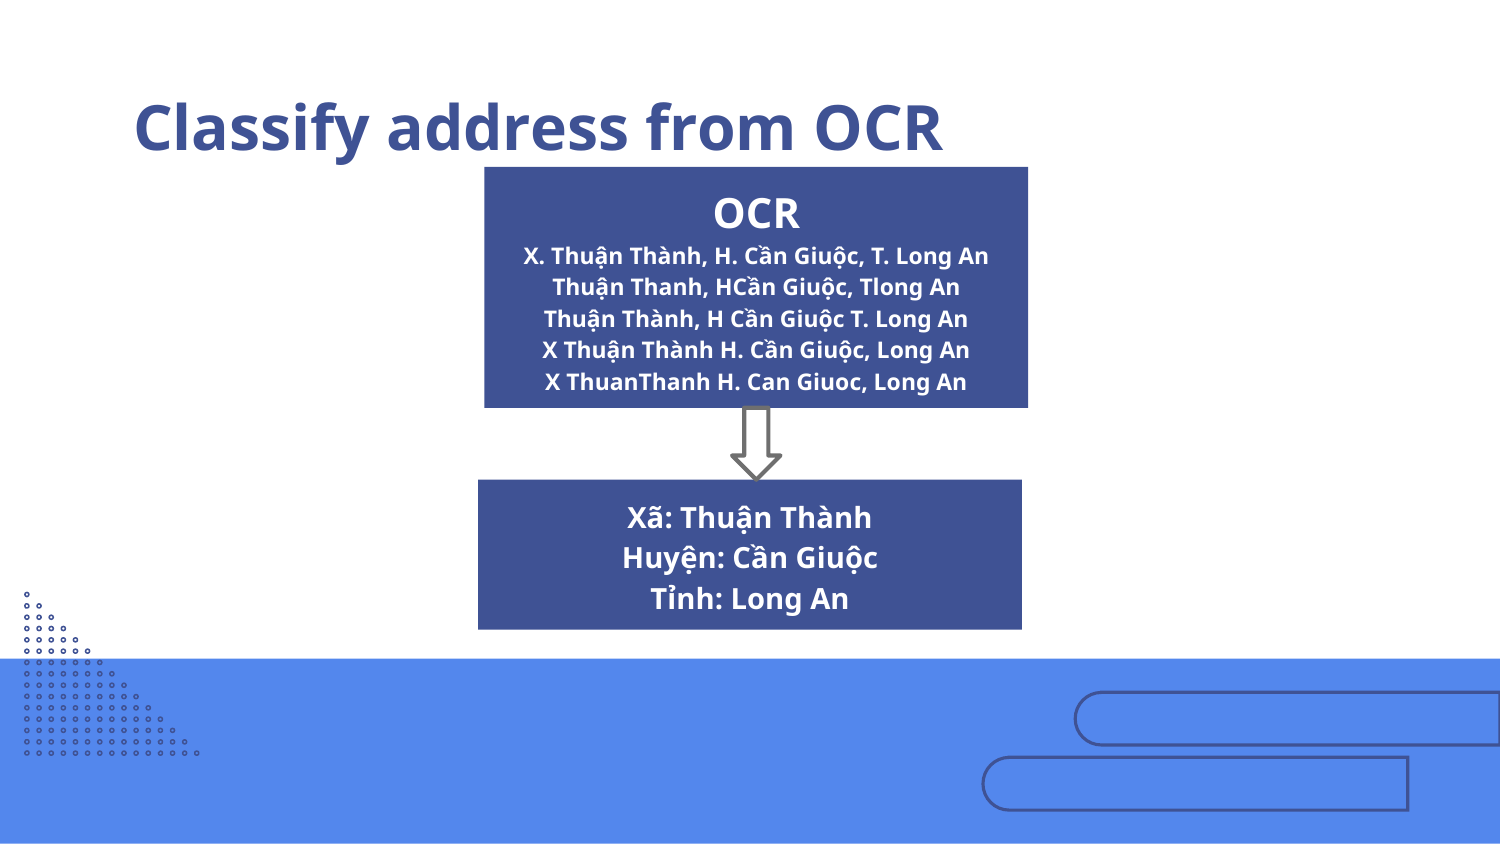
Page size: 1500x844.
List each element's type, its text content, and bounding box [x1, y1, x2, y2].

text_box OCR X. Thuận Thành, H. Cần Giuộc, T. Long An Thuận Thanh, HCần Giuộc, Tlong An Thuận Thành, H Cần Giuộc T. Long An X Thuận Thành H. Cần Giuộc, Long An X ThuanThanh H. Can Giuoc, Long An [484, 166, 1029, 408]
text_box [730, 405, 783, 482]
title Classify address from OCR [118, 72, 1382, 167]
text_box Xã: Thuận Thành Huyện: Cần Giuộc Tỉnh: Long An [478, 479, 1022, 630]
